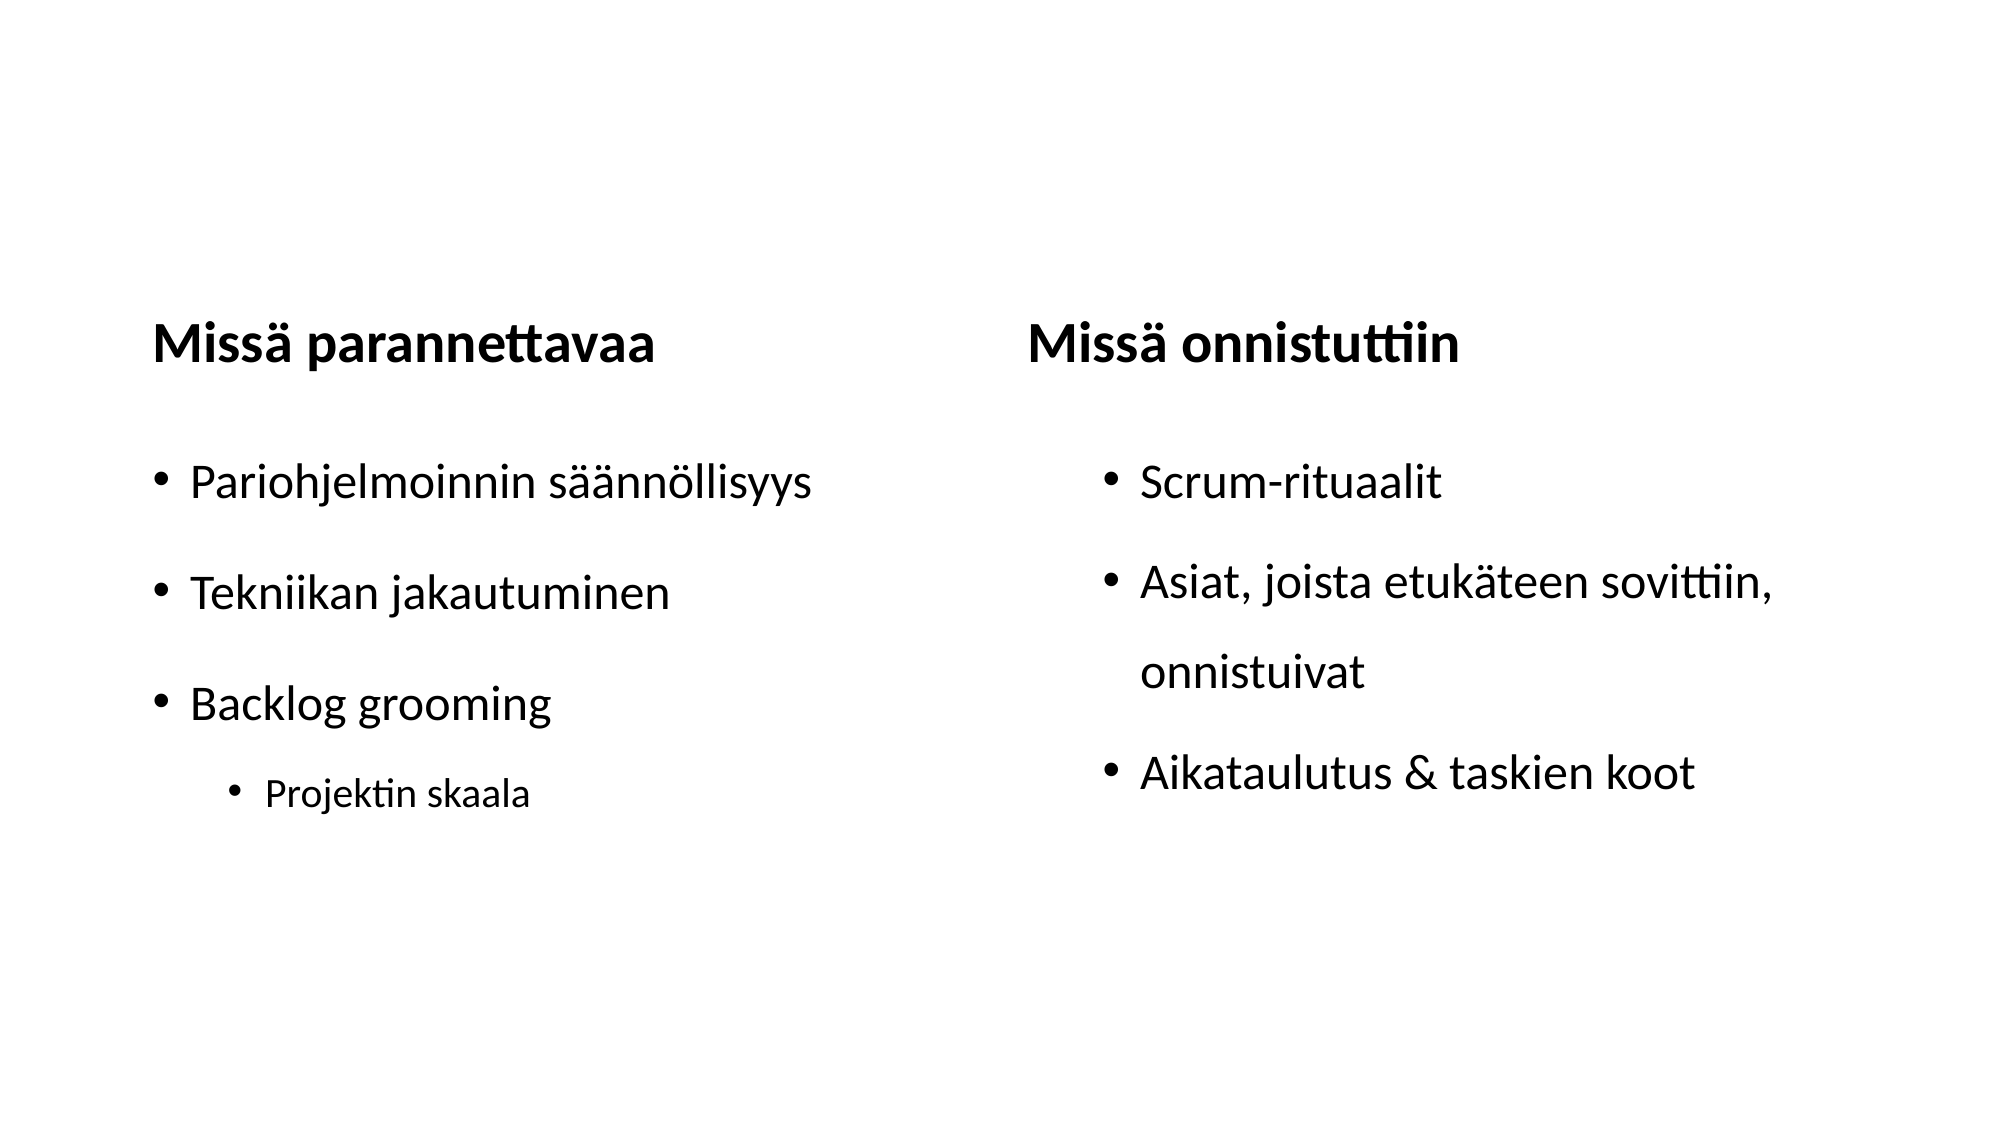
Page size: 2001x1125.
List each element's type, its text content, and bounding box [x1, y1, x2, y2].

list Missä onnistuttiin [1012, 275, 1863, 410]
list Pariohjelmoinnin säännöllisyys Tekniikan jakautuminen Backlog grooming Projektin skaala [137, 410, 984, 1016]
list Scrum-rituaalit Asiat, joista etukäteen sovittiin, onnistuivat Aikataulutus & taskien koot [1012, 410, 1863, 1016]
list Missä parannettavaa [137, 275, 984, 410]
